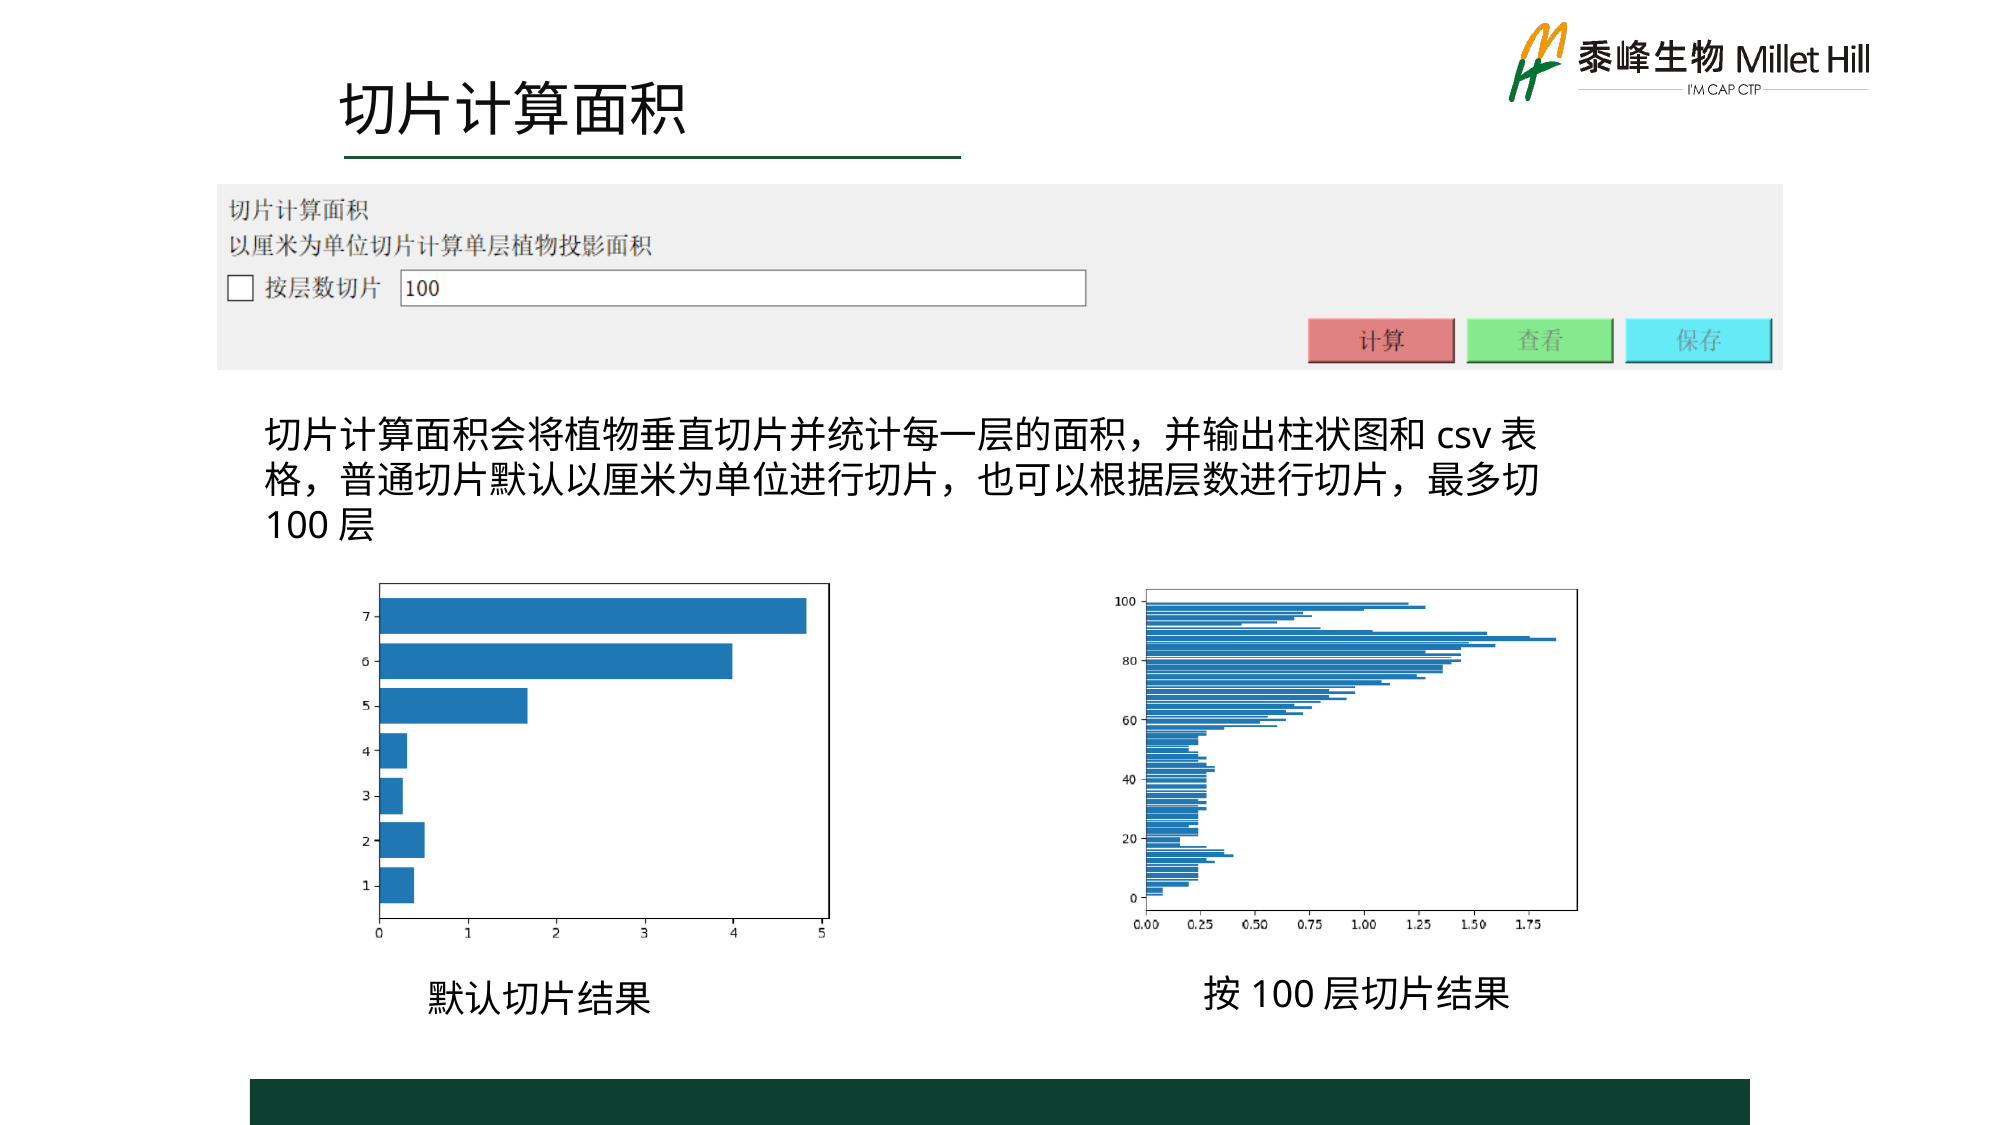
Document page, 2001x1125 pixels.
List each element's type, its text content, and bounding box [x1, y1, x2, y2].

text_box [249, 1079, 1750, 1125]
text_box 按100层切片结果 [1189, 962, 1527, 1022]
picture [217, 184, 1783, 370]
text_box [323, 64, 1534, 158]
text_box 切片计算面积会将植物垂直切片并统计每一层的面积，并输出柱状图和csv表格，普通切片默认以厘米为单位进行切片，也可以根据层数进行切片，最多切100层 [249, 403, 1558, 554]
picture [1509, 22, 1869, 102]
picture [323, 541, 874, 957]
text_box 默认切片结果 [412, 967, 668, 1028]
picture [1106, 569, 1610, 943]
